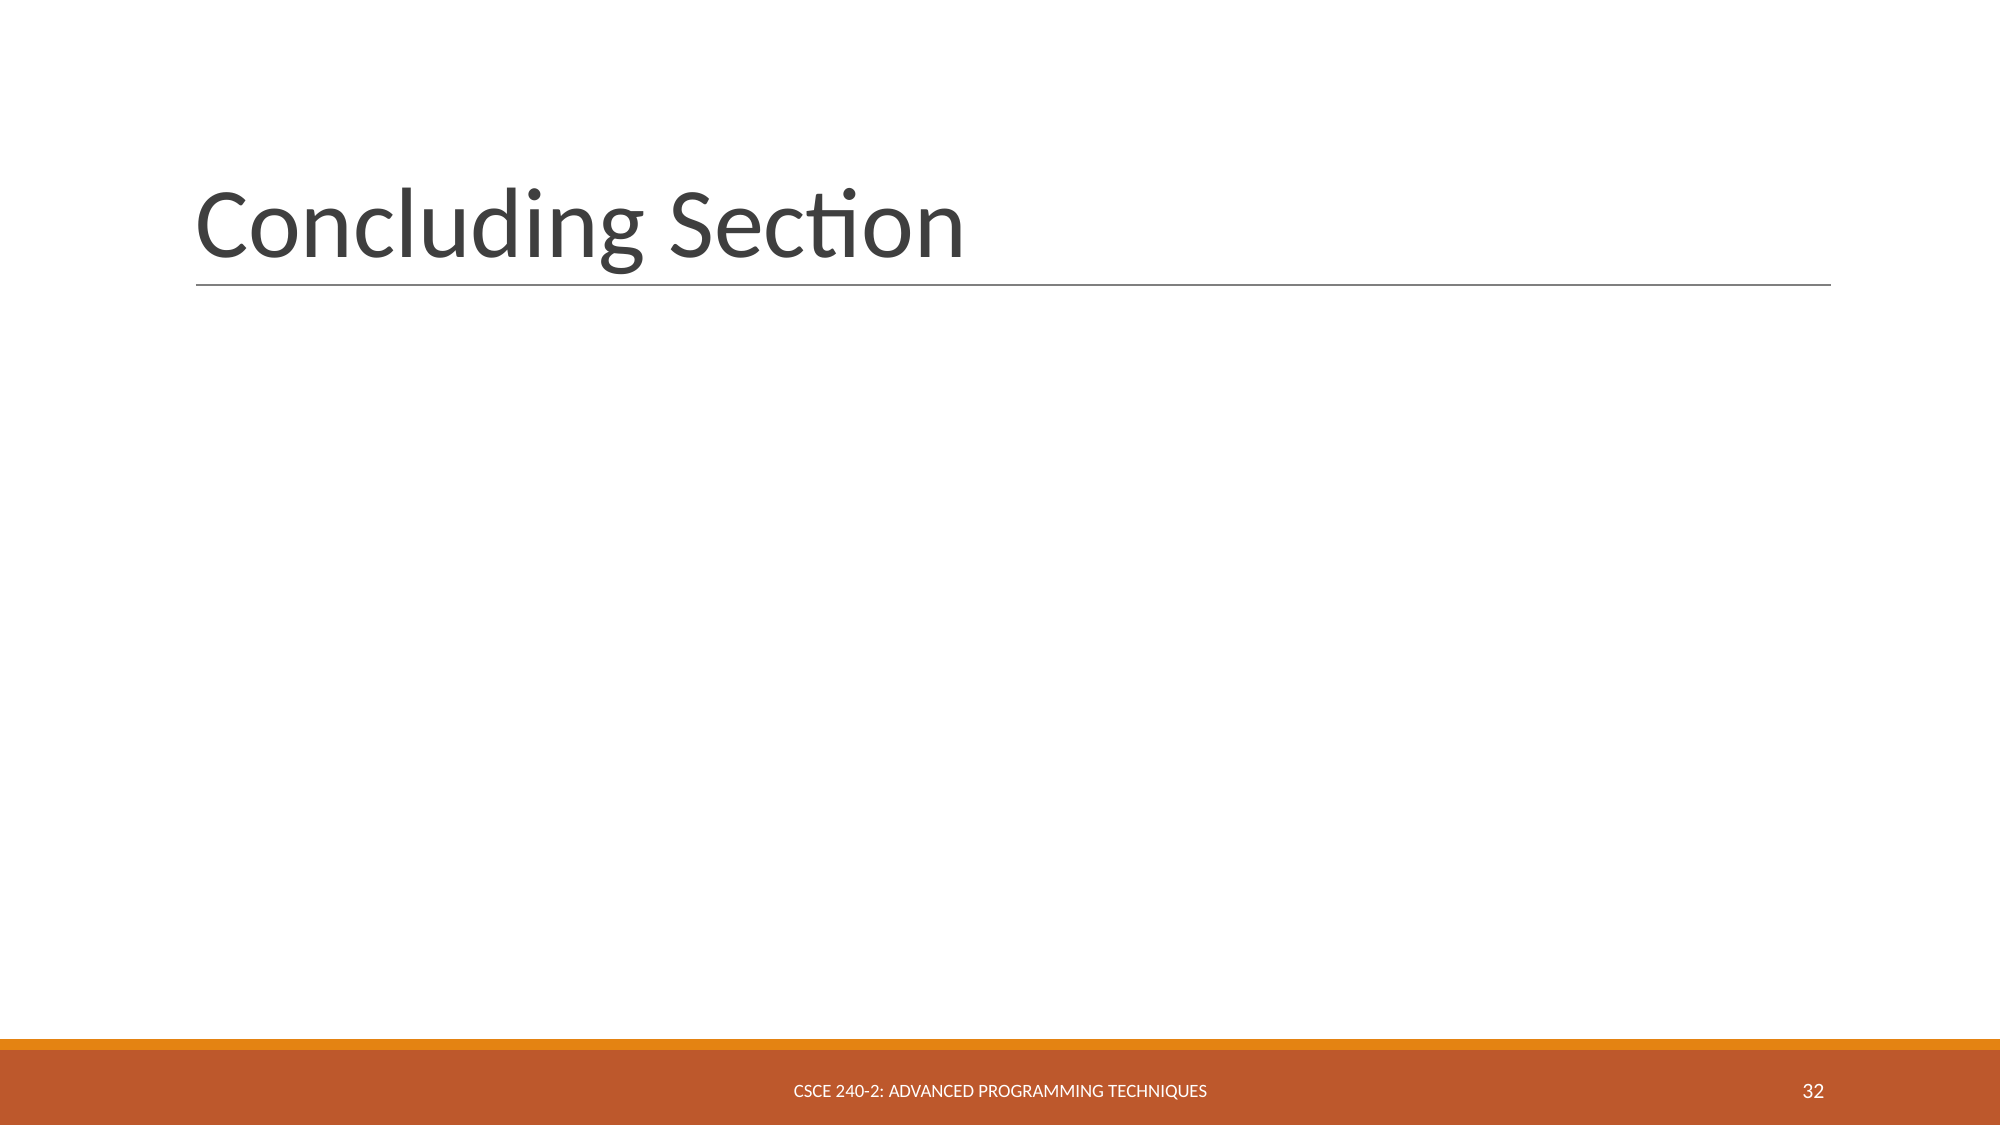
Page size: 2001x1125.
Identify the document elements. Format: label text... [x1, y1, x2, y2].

footer CSCE 240-2: ADVANCED PROGRAMMING TECHNIQUES [604, 1059, 1396, 1120]
title Concluding Section [180, 47, 1830, 285]
slide_number ‹#› [1624, 1059, 1840, 1120]
